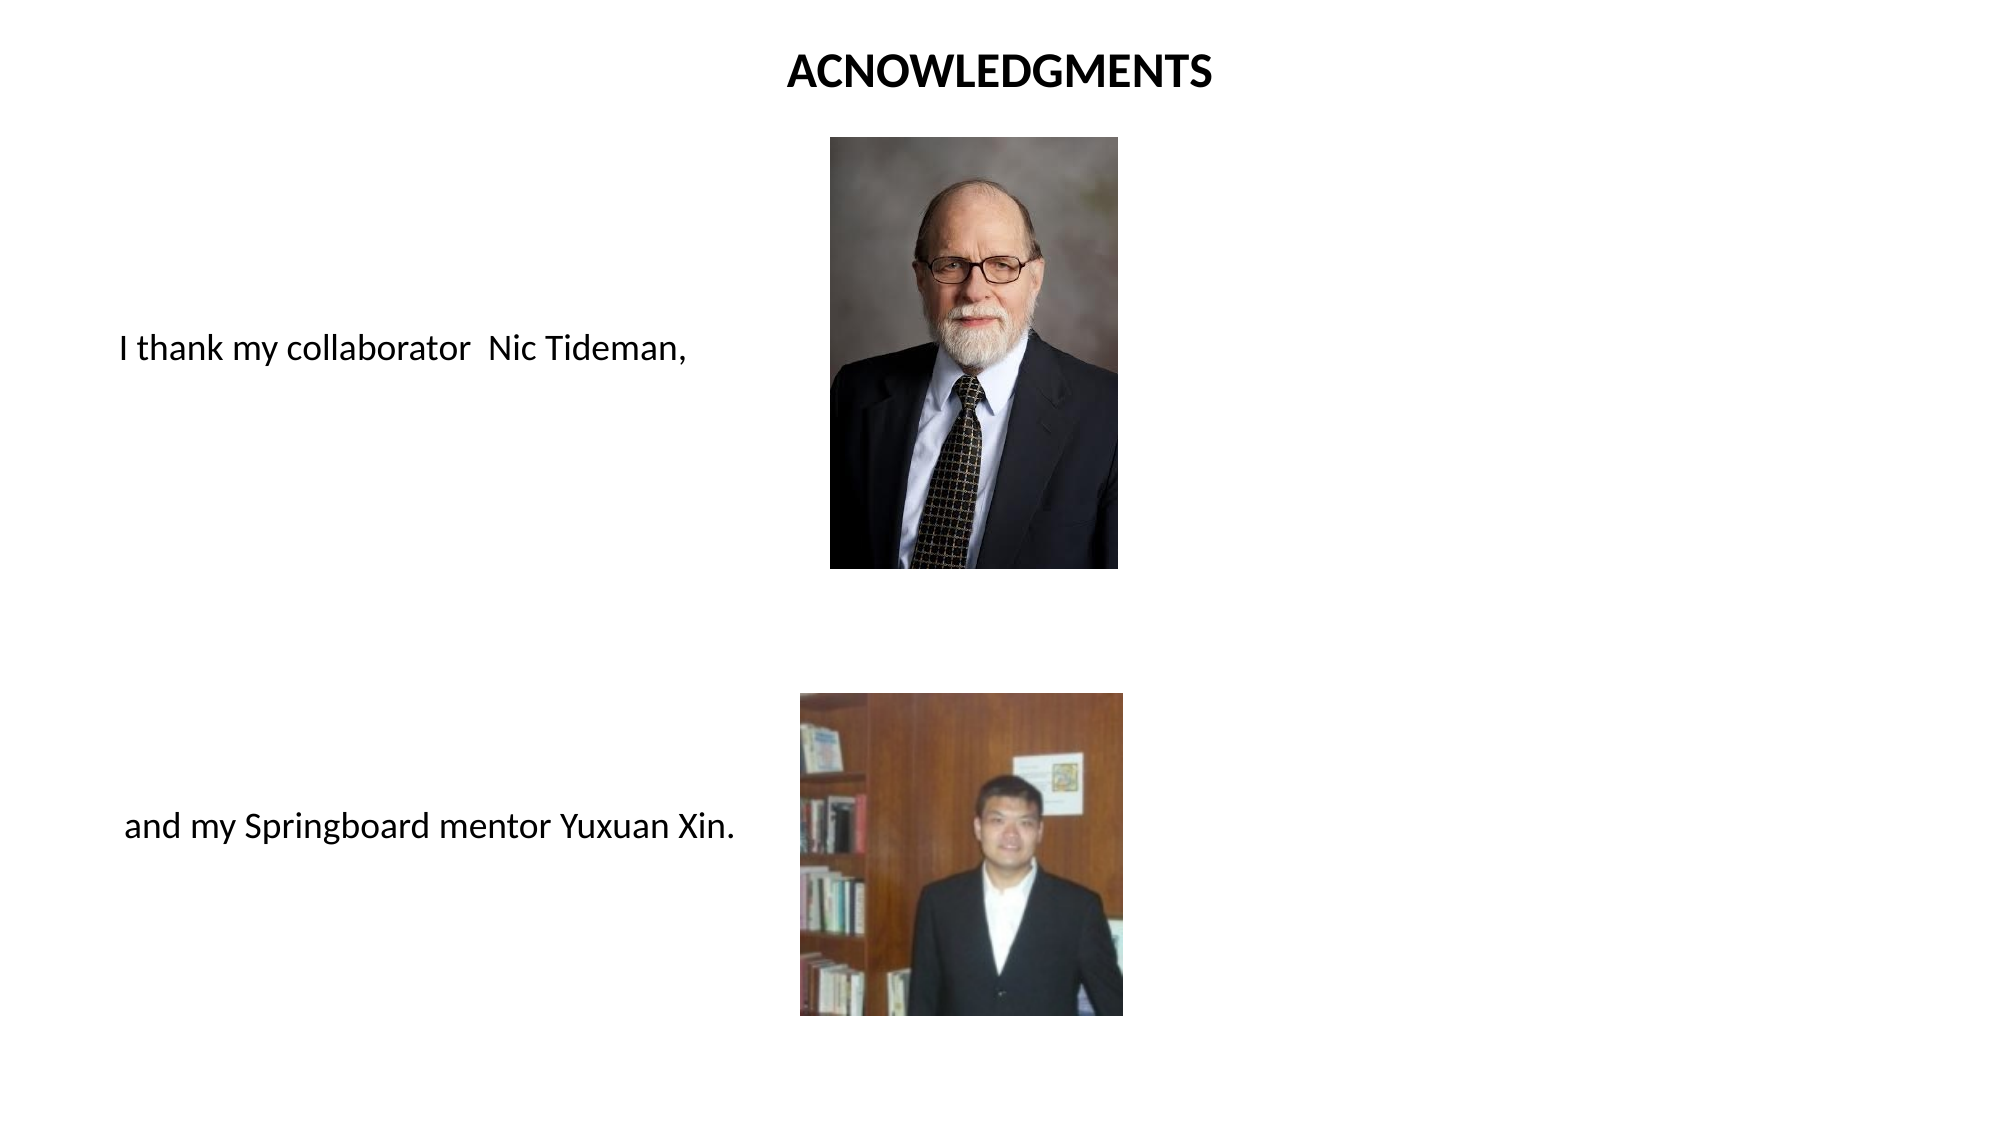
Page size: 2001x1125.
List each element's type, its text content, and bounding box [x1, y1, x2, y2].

text_box and my Springboard mentor Yuxuan Xin. [100, 748, 752, 854]
text_box ACNOWLEDGMENTS [0, 30, 2000, 106]
picture [800, 693, 1123, 1016]
picture [830, 137, 1118, 569]
text_box I thank my collaborator Nic Tideman, [103, 315, 703, 376]
